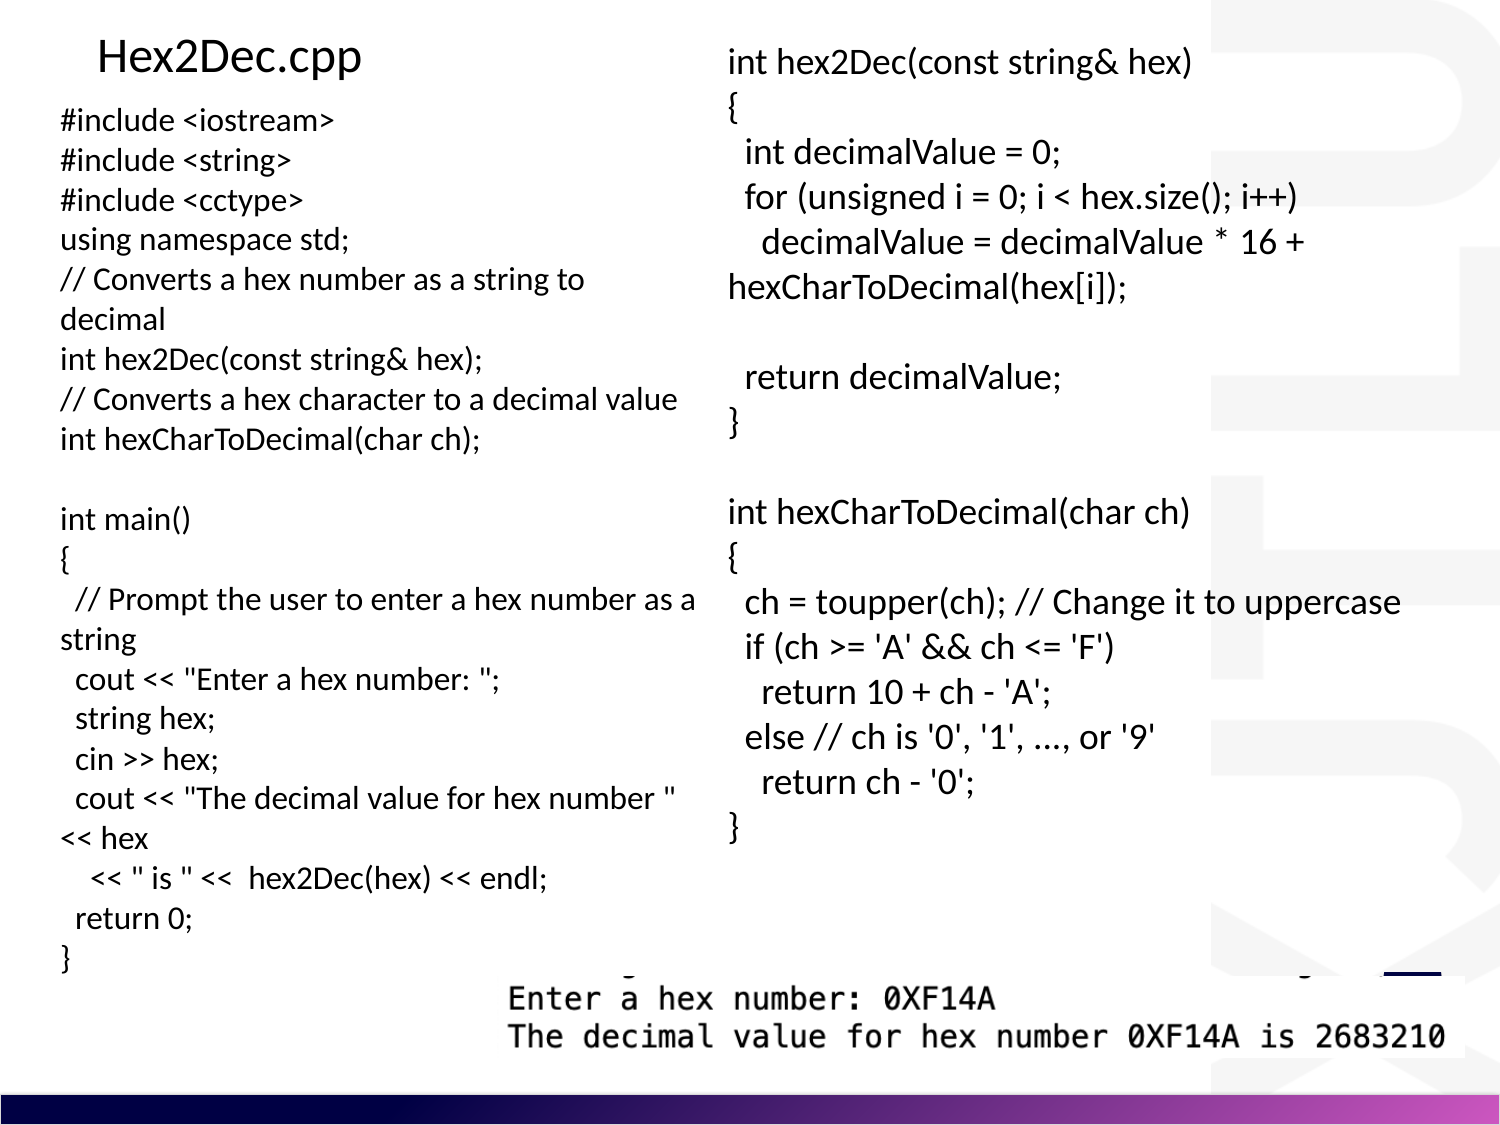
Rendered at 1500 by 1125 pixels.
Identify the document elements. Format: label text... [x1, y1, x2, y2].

text_box Hex2Dec.cpp [82, 14, 378, 90]
text_box int hex2Dec(const string& hex) { int decimalValue = 0; for (unsigned i = 0; i < hex.size(); i++) decimalValue = decimalValue * 16 + hexCharToDecimal(hex[i]); return decimalValue; } int hexCharToDecimal(char ch) { ch = toupper(ch); // Change it to uppercase if (ch >= 'A' && ch <= 'F') return 10 + ch - 'A'; else // ch is '0', '1', ..., or '9' return ch - '0'; } [712, 29, 1500, 854]
text_box #include <iostream> #include <string> #include <cctype> using namespace std; // Converts a hex number as a string to decimal int hex2Dec(const string& hex); // Converts a hex character to a decimal value int hexCharToDecimal(char ch); int main() { // Prompt the user to enter a hex number as a string cout << "Enter a hex number: "; string hex; cin >> hex; cout << "The decimal value for hex number " << hex << " is " << hex2Dec(hex) << endl; return 0; } [45, 90, 713, 984]
picture [497, 972, 1465, 1058]
